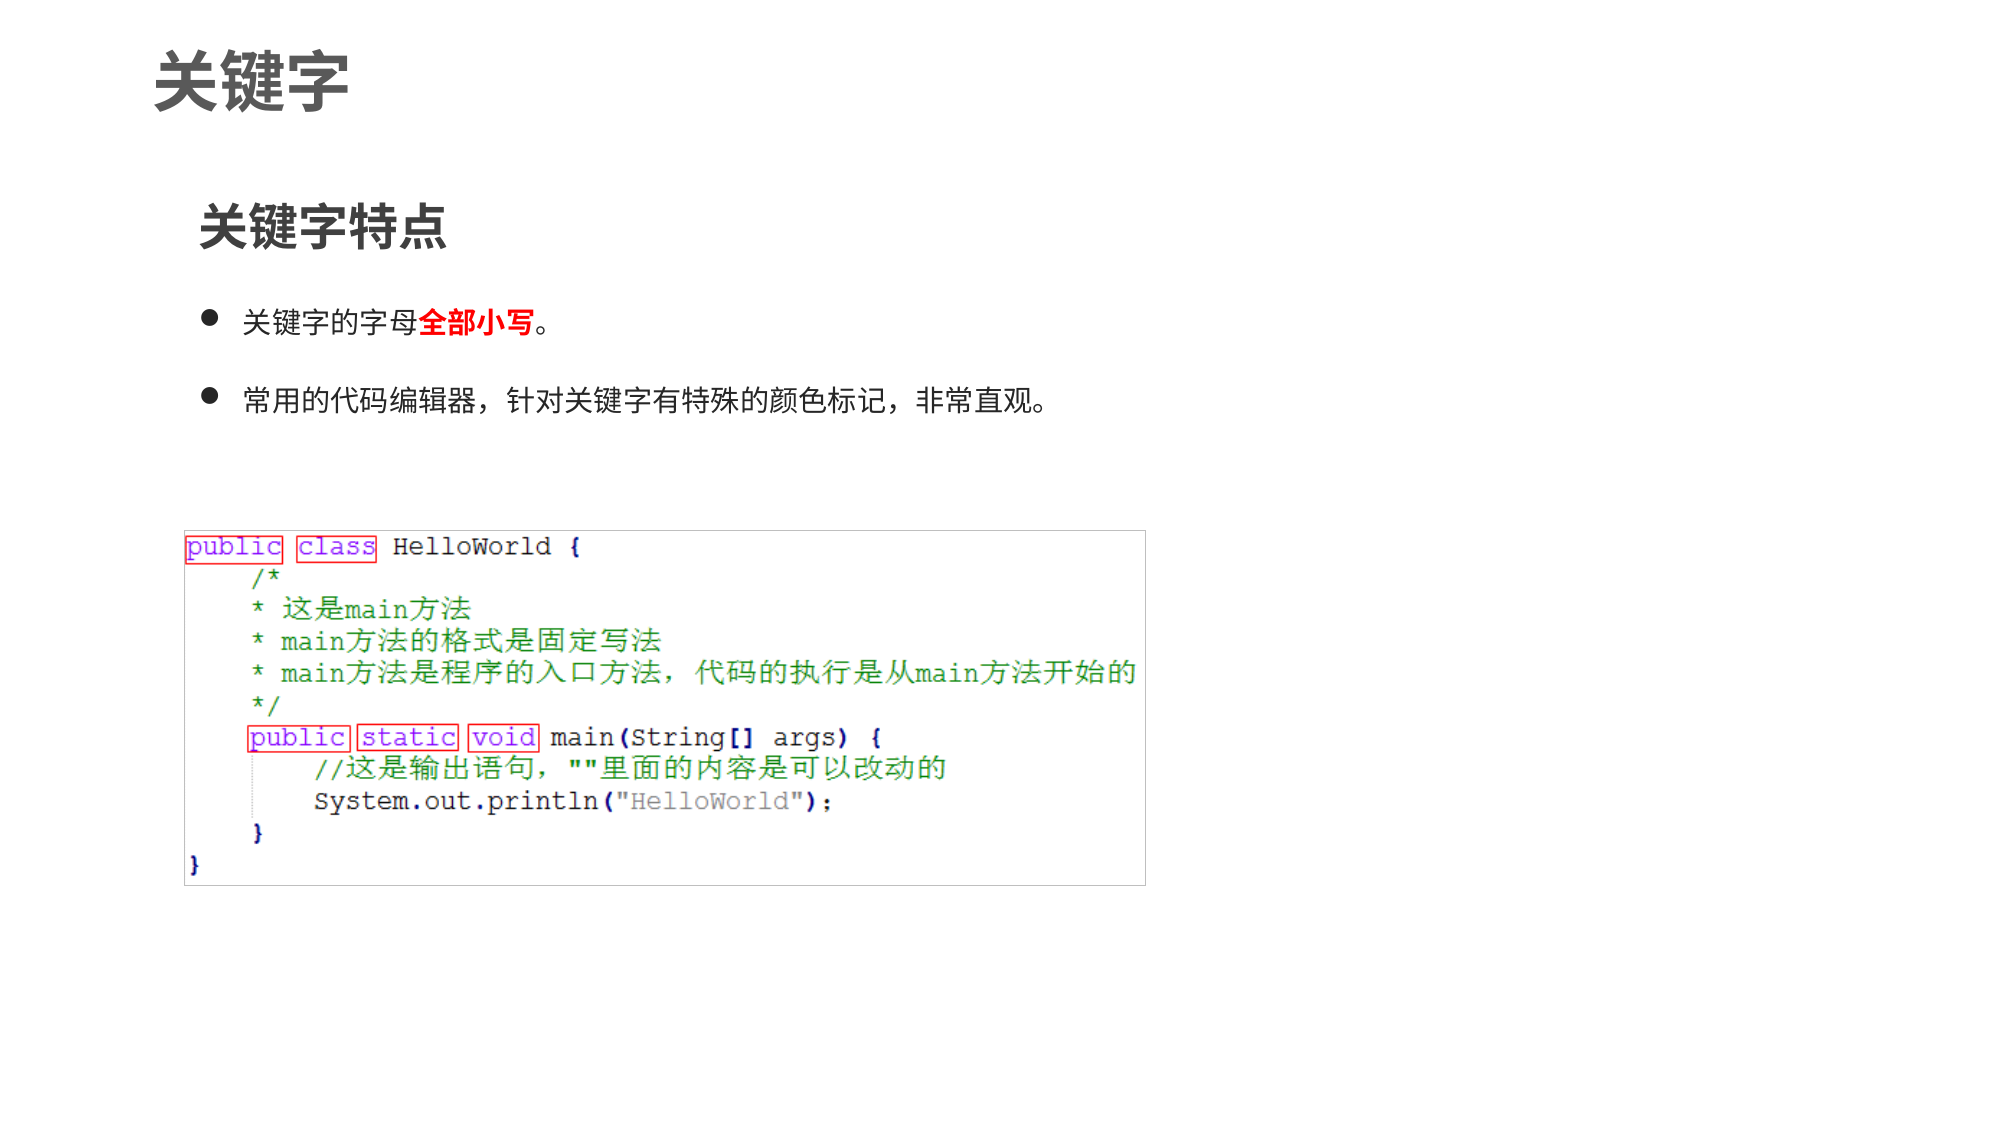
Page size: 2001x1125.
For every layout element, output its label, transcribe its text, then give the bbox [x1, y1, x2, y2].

text_box 关键字的字母全部小写。 [184, 279, 1422, 347]
text_box 常用的代码编辑器，针对关键字有特殊的颜色标记，非常直观。 [184, 357, 1422, 425]
text_box 关键字特点 [183, 157, 1079, 263]
text_box 关键字 [137, 0, 1315, 173]
picture [183, 530, 1145, 886]
